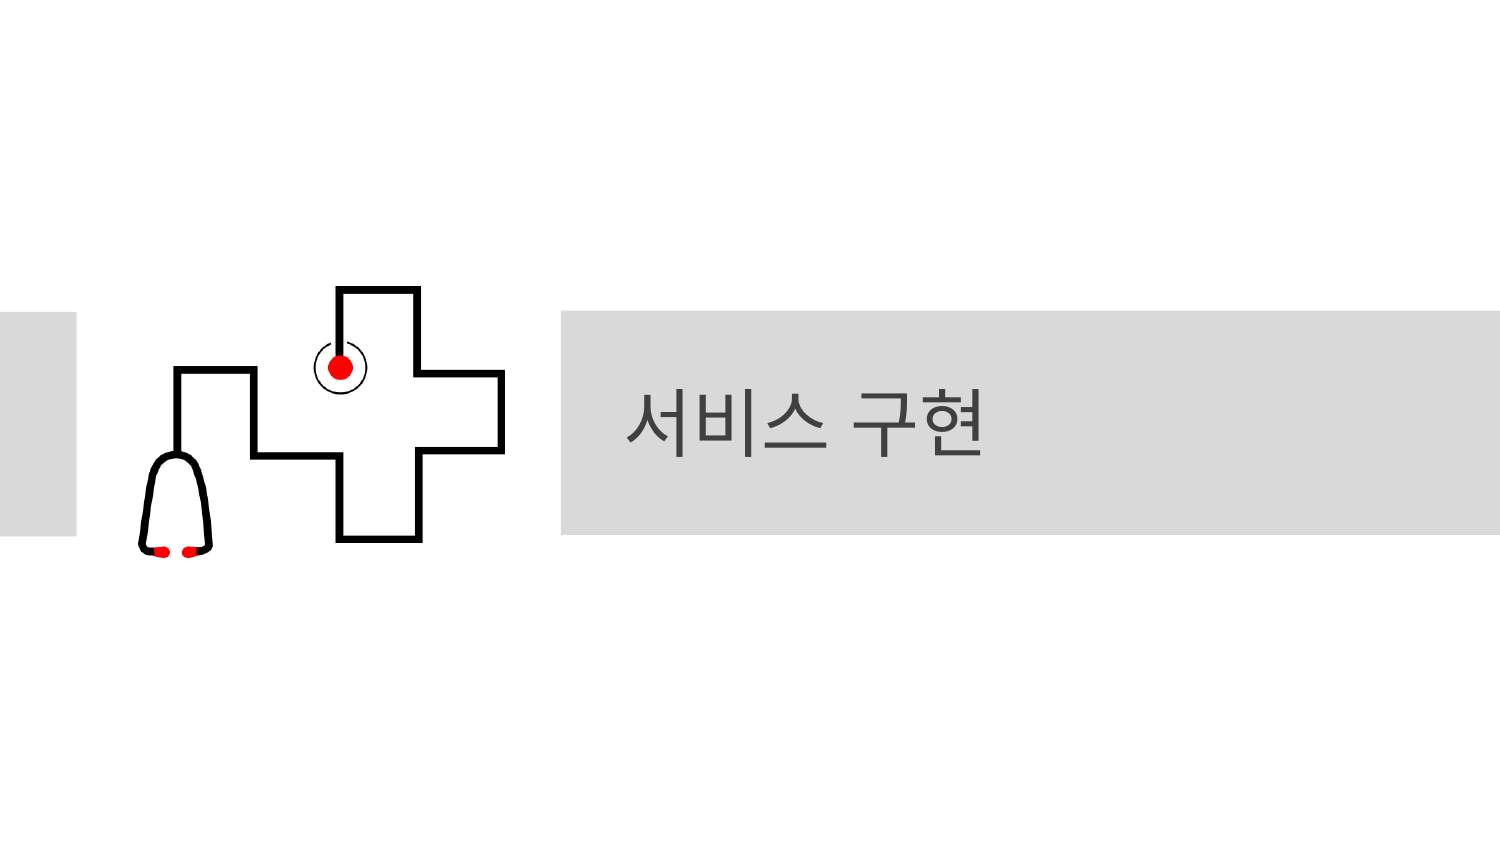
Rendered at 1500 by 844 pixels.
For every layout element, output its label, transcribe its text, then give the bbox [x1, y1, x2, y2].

list 서비스 구현 [608, 374, 1500, 470]
picture [138, 286, 505, 558]
